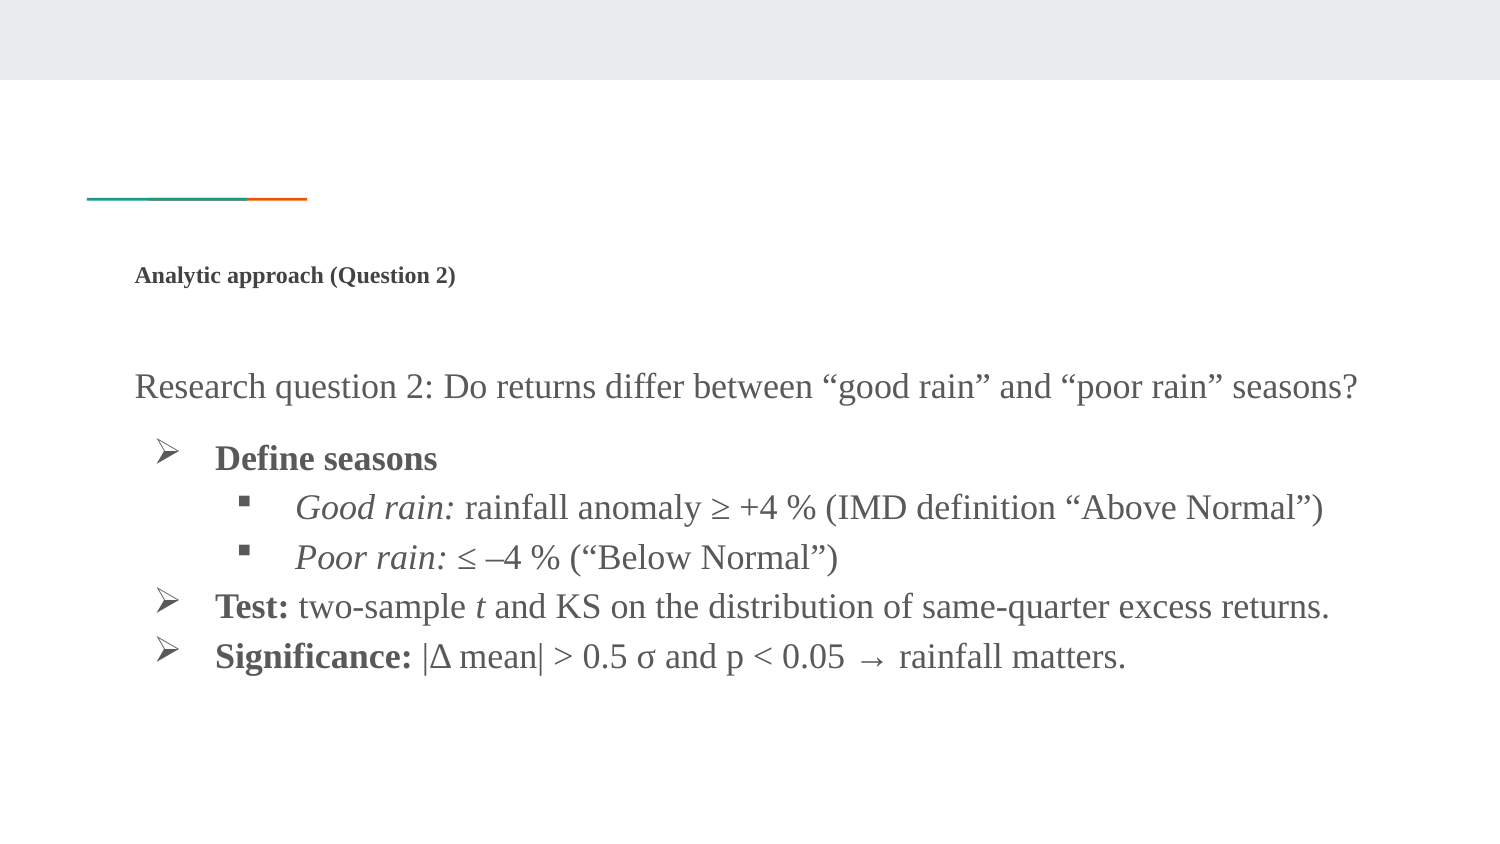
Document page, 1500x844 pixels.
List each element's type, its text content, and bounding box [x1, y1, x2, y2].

list Research question 2: Do returns differ between “good rain” and “poor rain” seasons? Define seasons Good rain: rainfall anomaly ≥ +4 % (IMD definition “Above Normal”) Poor rain: ≤ –4 % (“Below Normal”) Test: two-sample t and KS on the distribution of same-quarter excess returns. Significance: |Δ mean| > 0.5 σ and p < 0.05 → rainfall matters. [119, 341, 1381, 712]
title Analytic approach (Question 2) [119, 216, 1381, 305]
